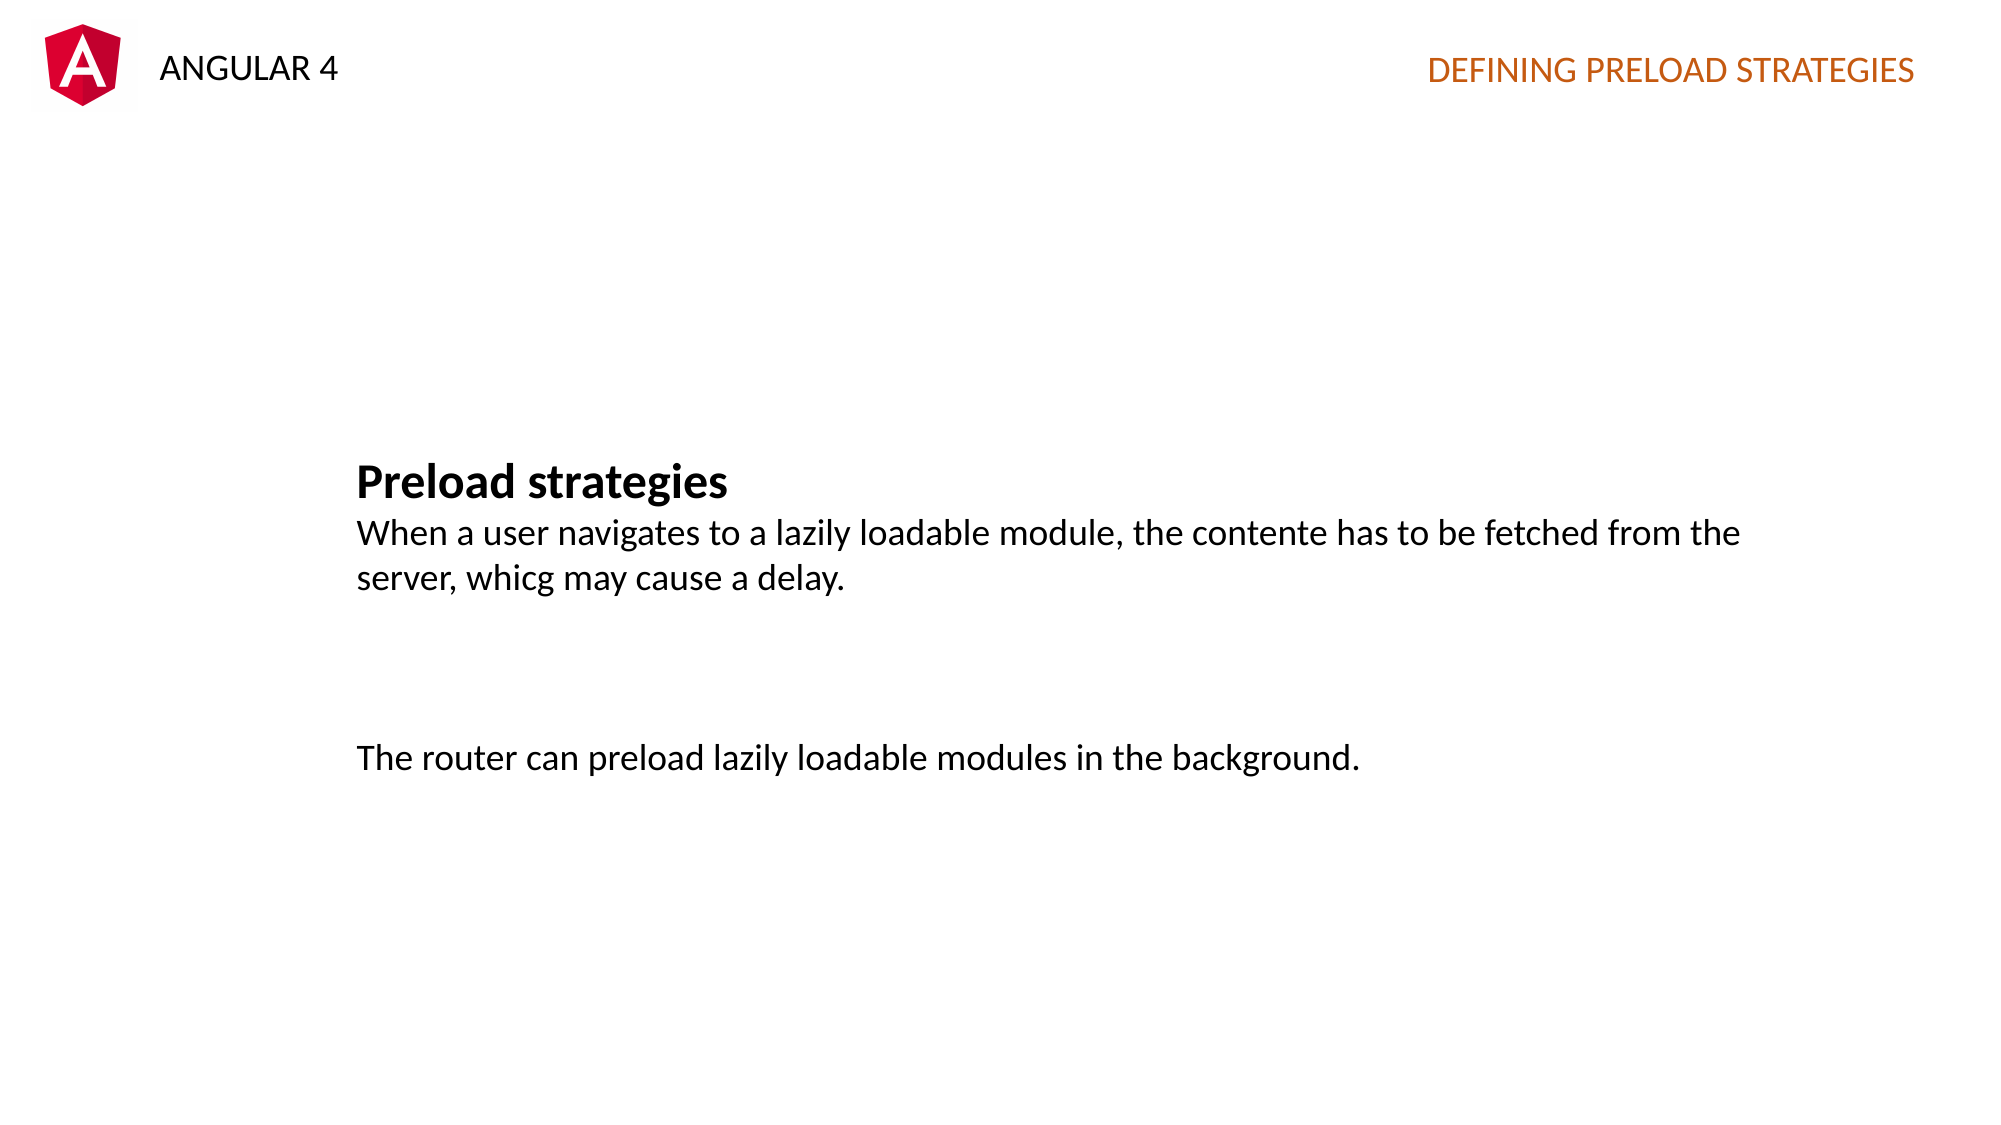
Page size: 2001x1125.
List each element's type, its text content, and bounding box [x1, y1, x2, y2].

picture [31, 19, 138, 112]
text_box DEFINING PRELOAD STRATEGIES [1412, 37, 1946, 98]
text_box Preload strategies When a user navigates to a lazily loadable module, the contente has to be fetched from the server, whicg may cause a delay. The router can preload lazily loadable modules in the background. [341, 440, 1790, 786]
